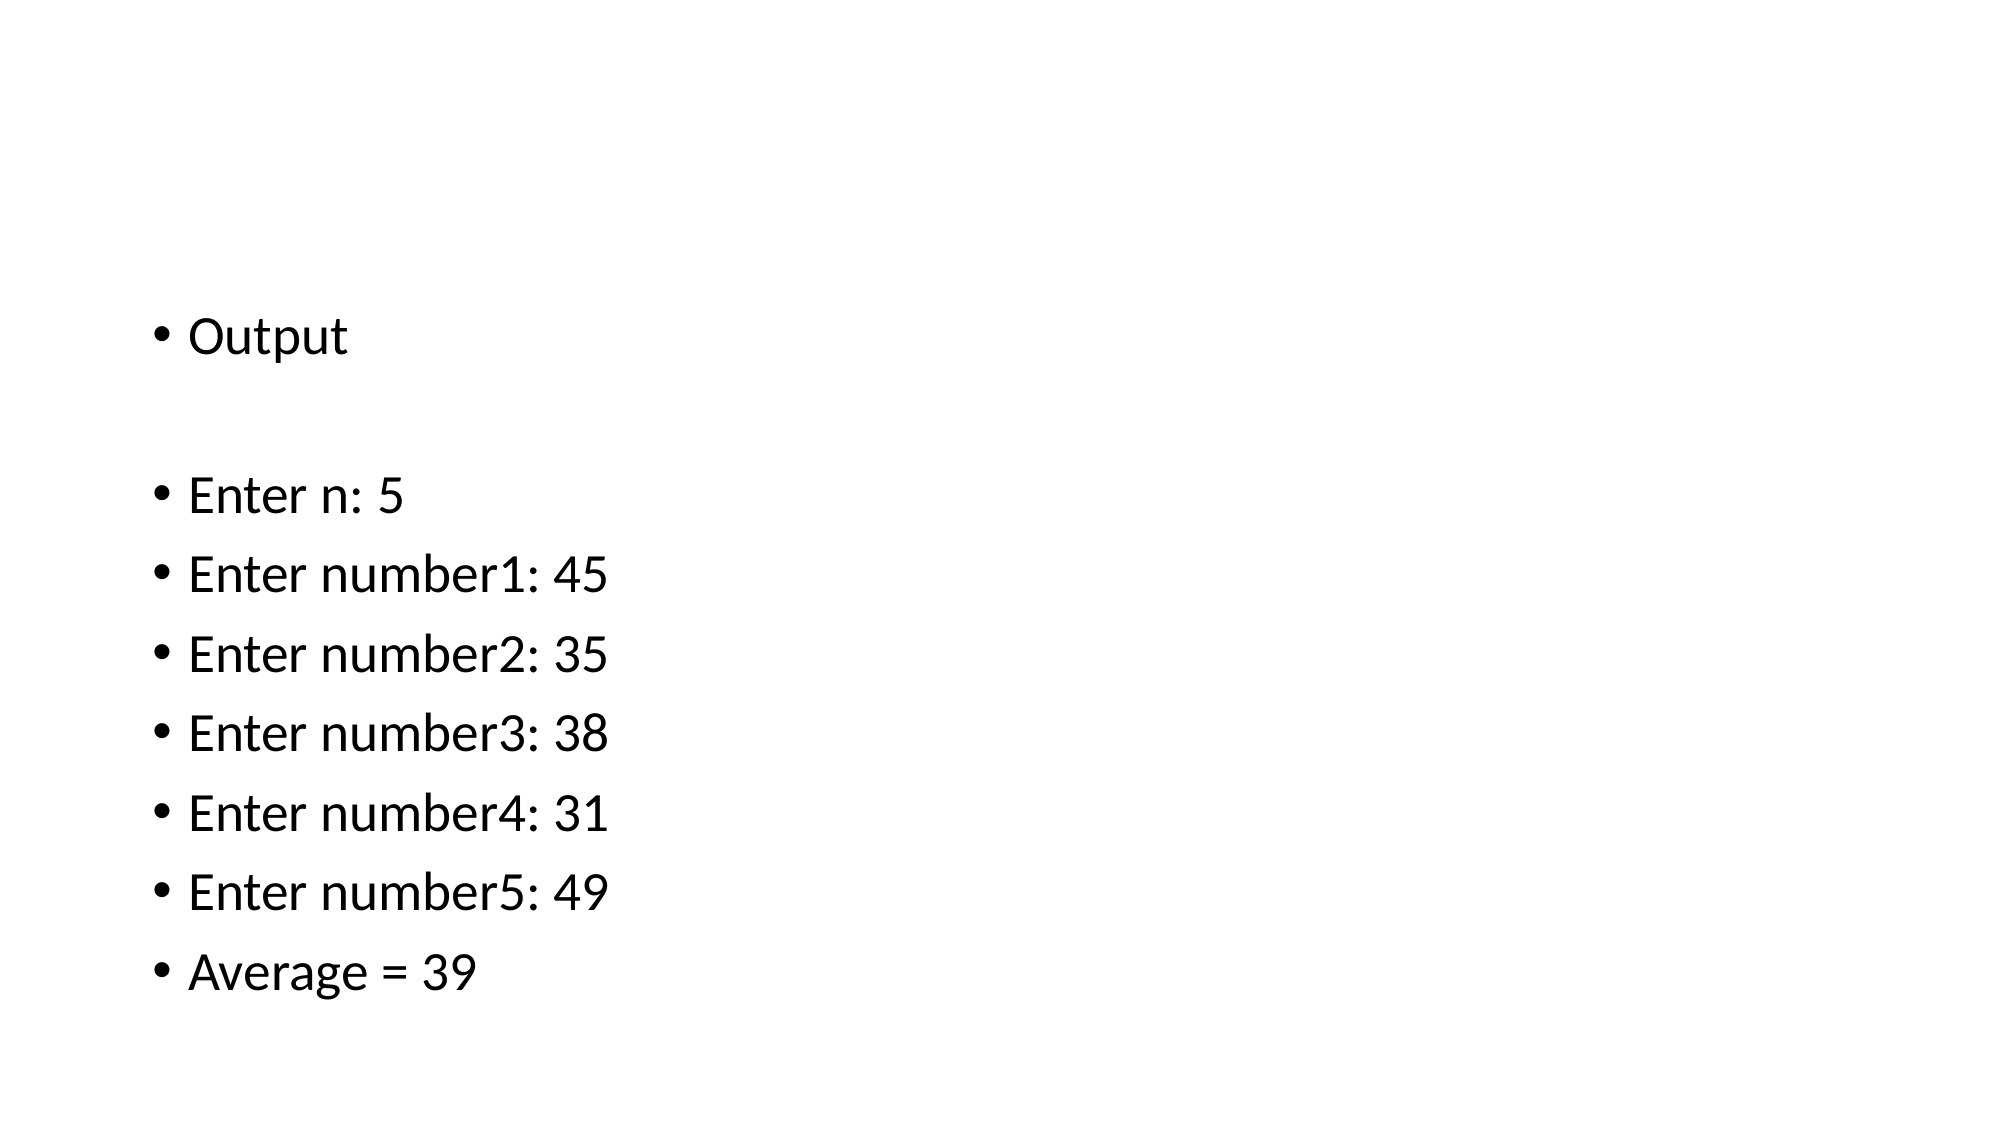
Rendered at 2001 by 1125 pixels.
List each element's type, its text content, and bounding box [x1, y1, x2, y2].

list Output Enter n: 5 Enter number1: 45 Enter number2: 35 Enter number3: 38 Enter number4: 31 Enter number5: 49 Average = 39 [137, 299, 1863, 1014]
